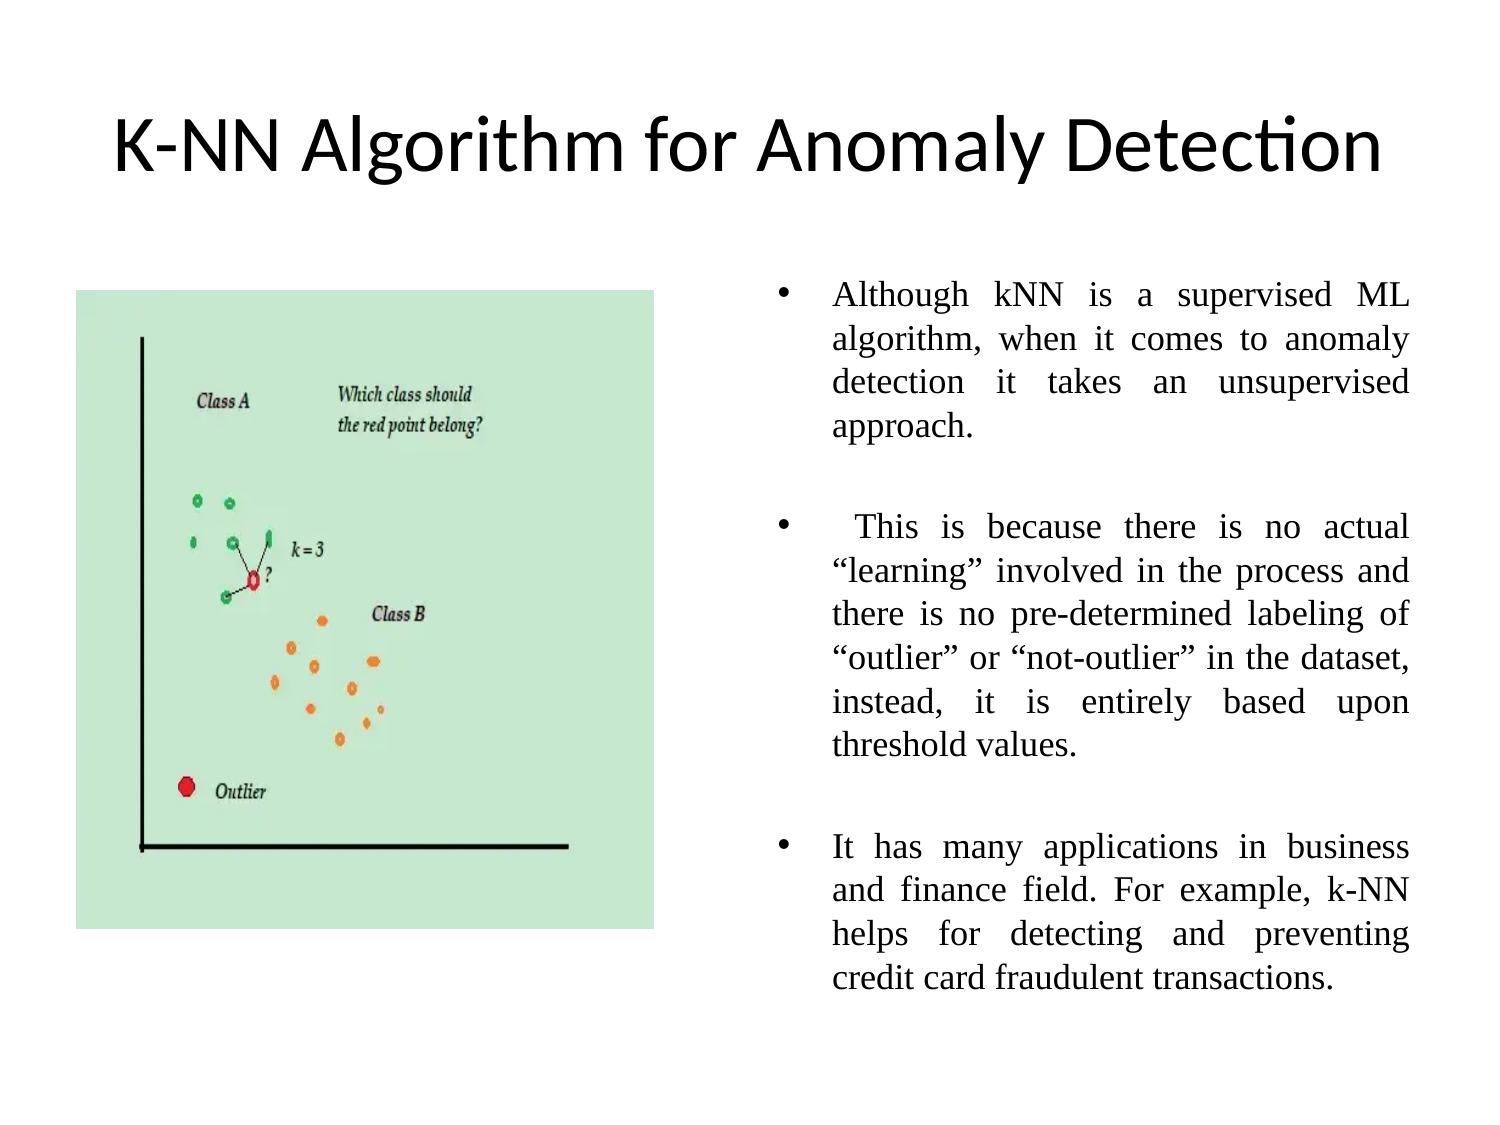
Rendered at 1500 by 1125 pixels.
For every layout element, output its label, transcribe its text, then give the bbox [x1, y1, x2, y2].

list Although kNN is a supervised ML algorithm, when it comes to anomaly detection it takes an unsupervised approach. This is because there is no actual “learning” involved in the process and there is no pre-determined labeling of “outlier” or “not-outlier” in the dataset, instead, it is entirely based upon threshold values. It has many applications in business and finance field. For example, k-NN helps for detecting and preventing credit card fraudulent transactions. [762, 262, 1425, 1005]
title K-NN Algorithm for Anomaly Detection [75, 45, 1425, 233]
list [76, 290, 654, 929]
